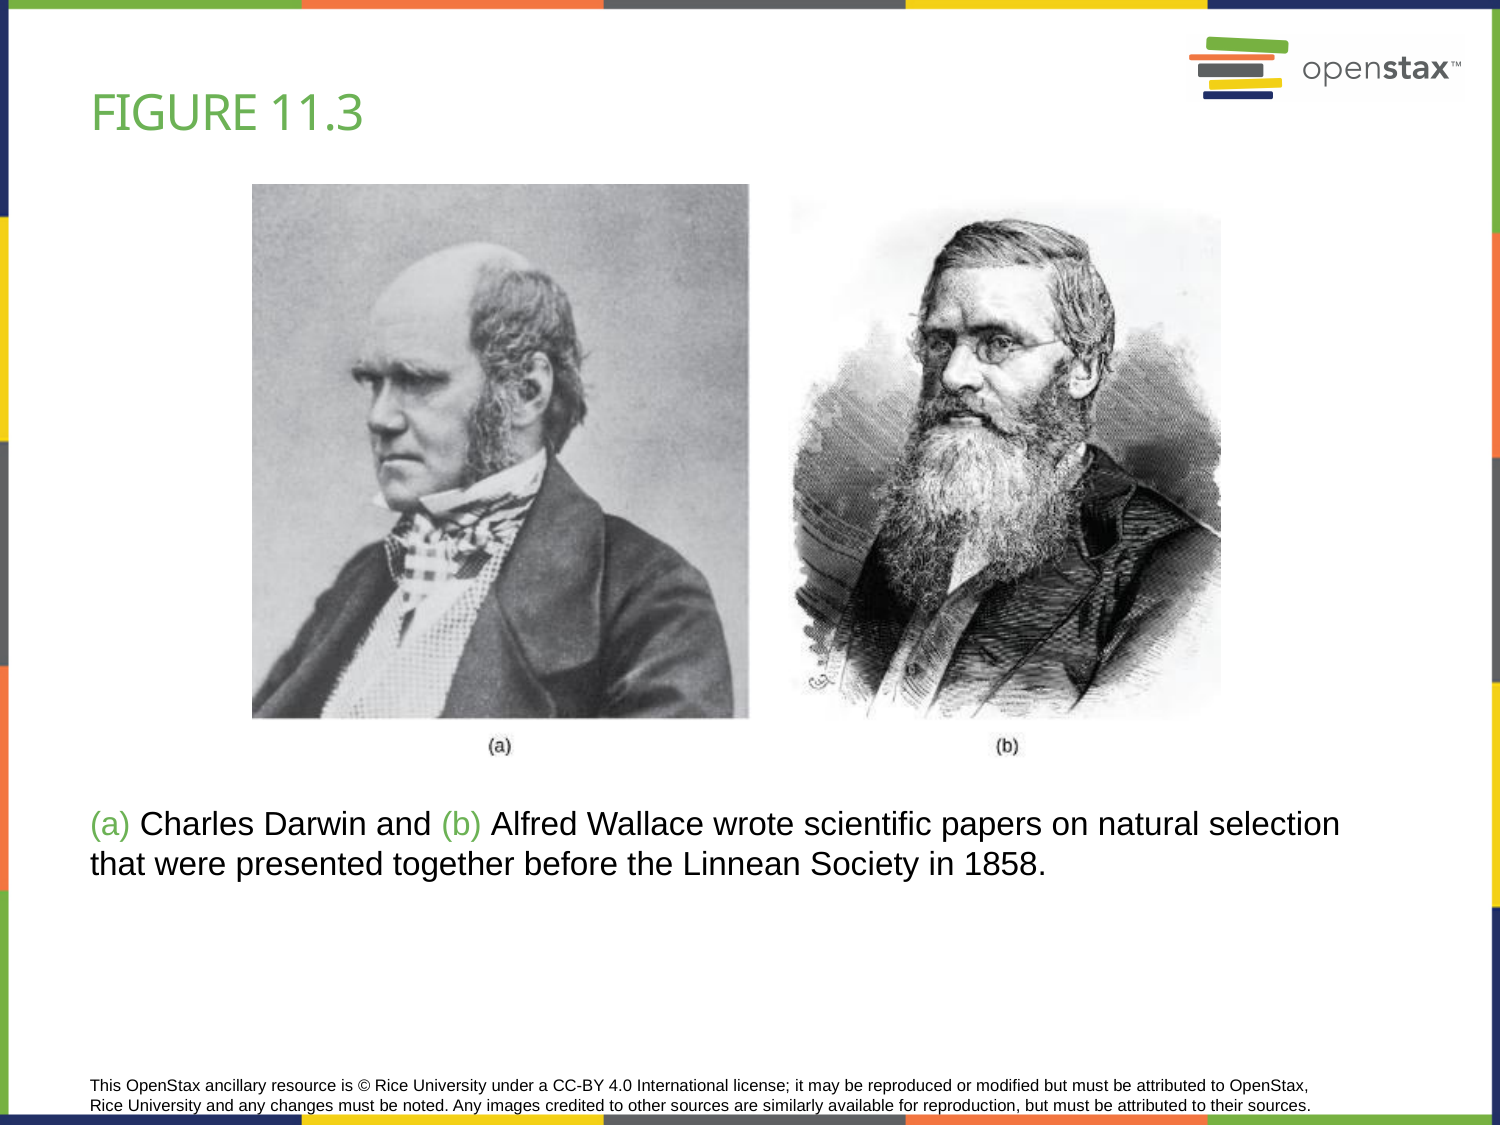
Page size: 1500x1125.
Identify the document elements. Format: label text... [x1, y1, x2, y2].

picture [0, 0, 1500, 1125]
text_box This OpenStax ancillary resource is © Rice University under a CC-BY 4.0 International license; it may be reproduced or modified but must be attributed to OpenStax, Rice University and any changes must be noted. Any images credited to other sources are similarly available for reproduction, but must be attributed to their sources. [75, 1067, 1336, 1114]
title Figure 11.3 [75, 39, 1398, 148]
list (a) Charles Darwin and (b) Alfred Wallace wrote scientific papers on natural selection that were presented together before the Linnean Society in 1858. [75, 794, 1398, 986]
